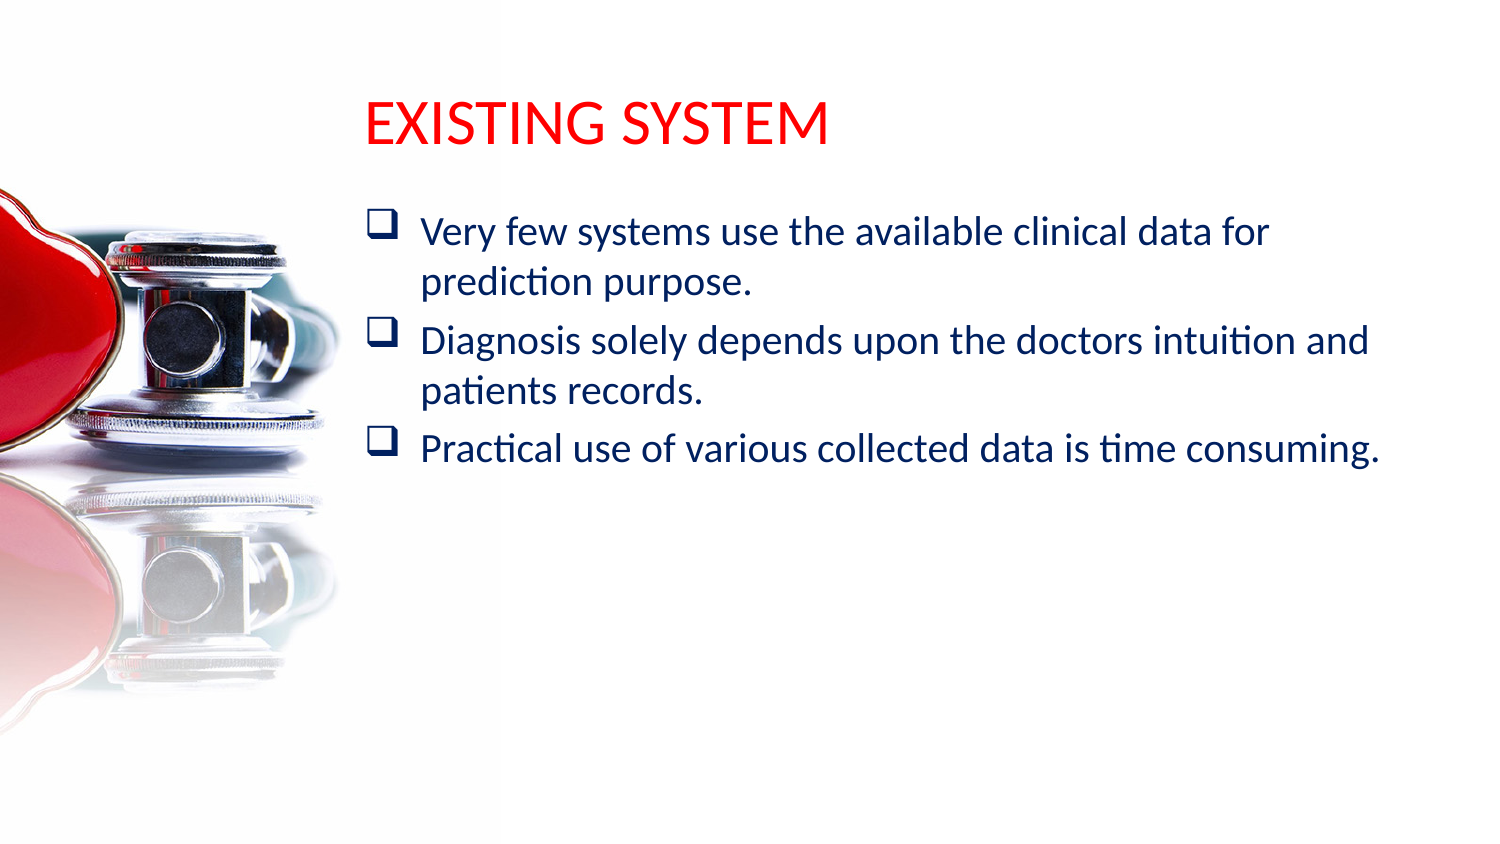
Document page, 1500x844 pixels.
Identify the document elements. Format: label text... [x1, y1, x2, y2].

title EXISTING SYSTEM [349, 71, 1427, 166]
list Very few systems use the available clinical data for prediction purpose. Diagnosis solely depends upon the doctors intuition and patients records. Practical use of various collected data is time consuming. [349, 196, 1427, 773]
picture [0, 0, 1500, 844]
